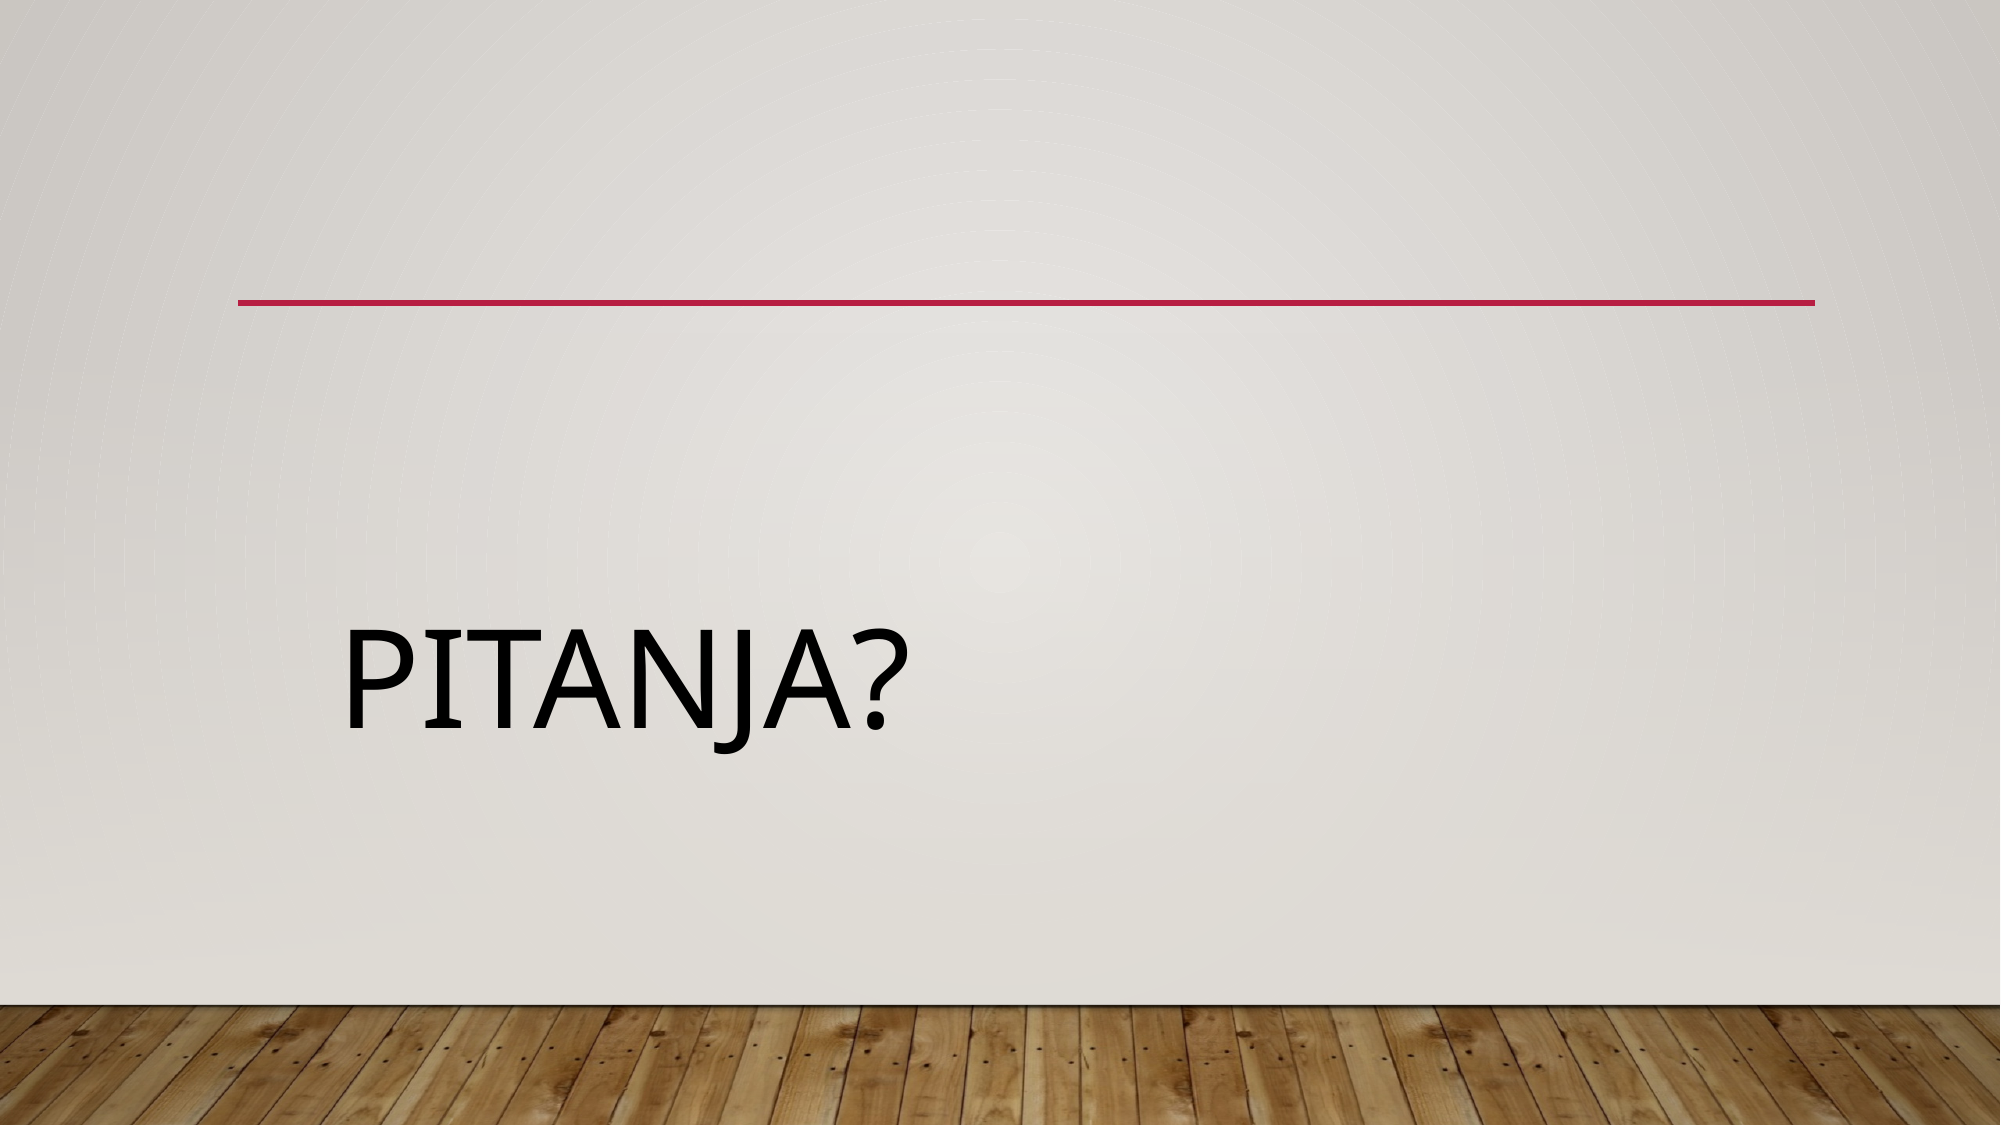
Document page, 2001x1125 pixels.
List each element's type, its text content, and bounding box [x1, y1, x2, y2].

title Pitanja? [322, 131, 1814, 759]
picture [0, 1005, 2000, 1125]
